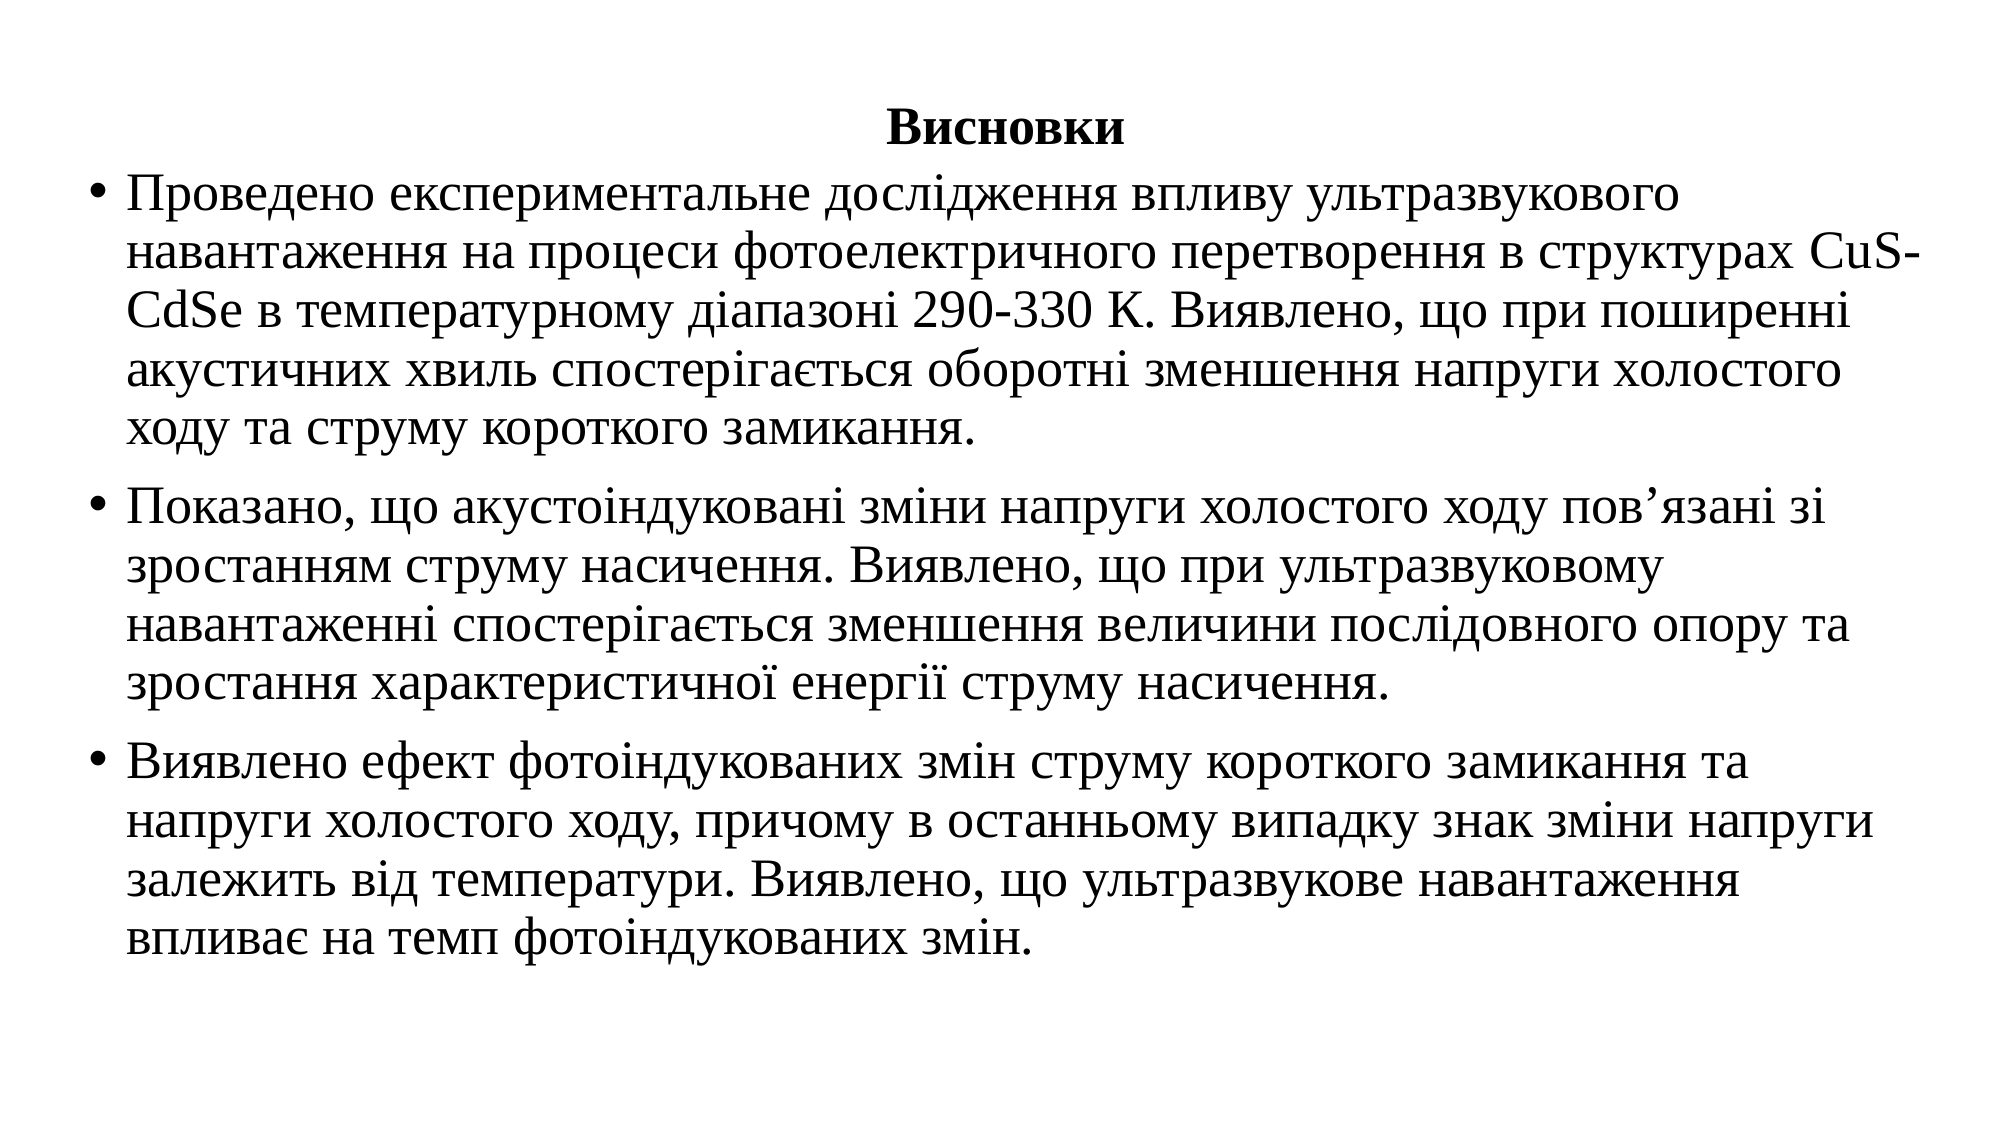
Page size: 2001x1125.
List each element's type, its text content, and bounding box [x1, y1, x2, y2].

title Висновки [833, 71, 1167, 156]
list Проведено експериментальне дослідження впливу ультразвукового навантаження на процеси фотоелектричного перетворення в структурах CuS-CdSe в температурному діапазоні 290-330 К. Виявлено, що при поширенні акустичних хвиль спостерігається оборотні зменшення напруги холостого ходу та струму короткого замикання. Показано, що акустоіндуковані зміни напруги холостого ходу пов’язані зі зростанням струму насичення. Виявлено, що при ультразвуковому навантаженні спостерігається зменшення величини послідовного опору та зростання характеристичної енергії струму насичення. Виявлено ефект фотоіндукованих змін струму короткого замикання та напруги холостого ходу, причому в останньому випадку знак зміни напруги залежить від температури. Виявлено, що ультразвукове навантаження впливає на темп фотоіндукованих змін. [73, 156, 1954, 1085]
